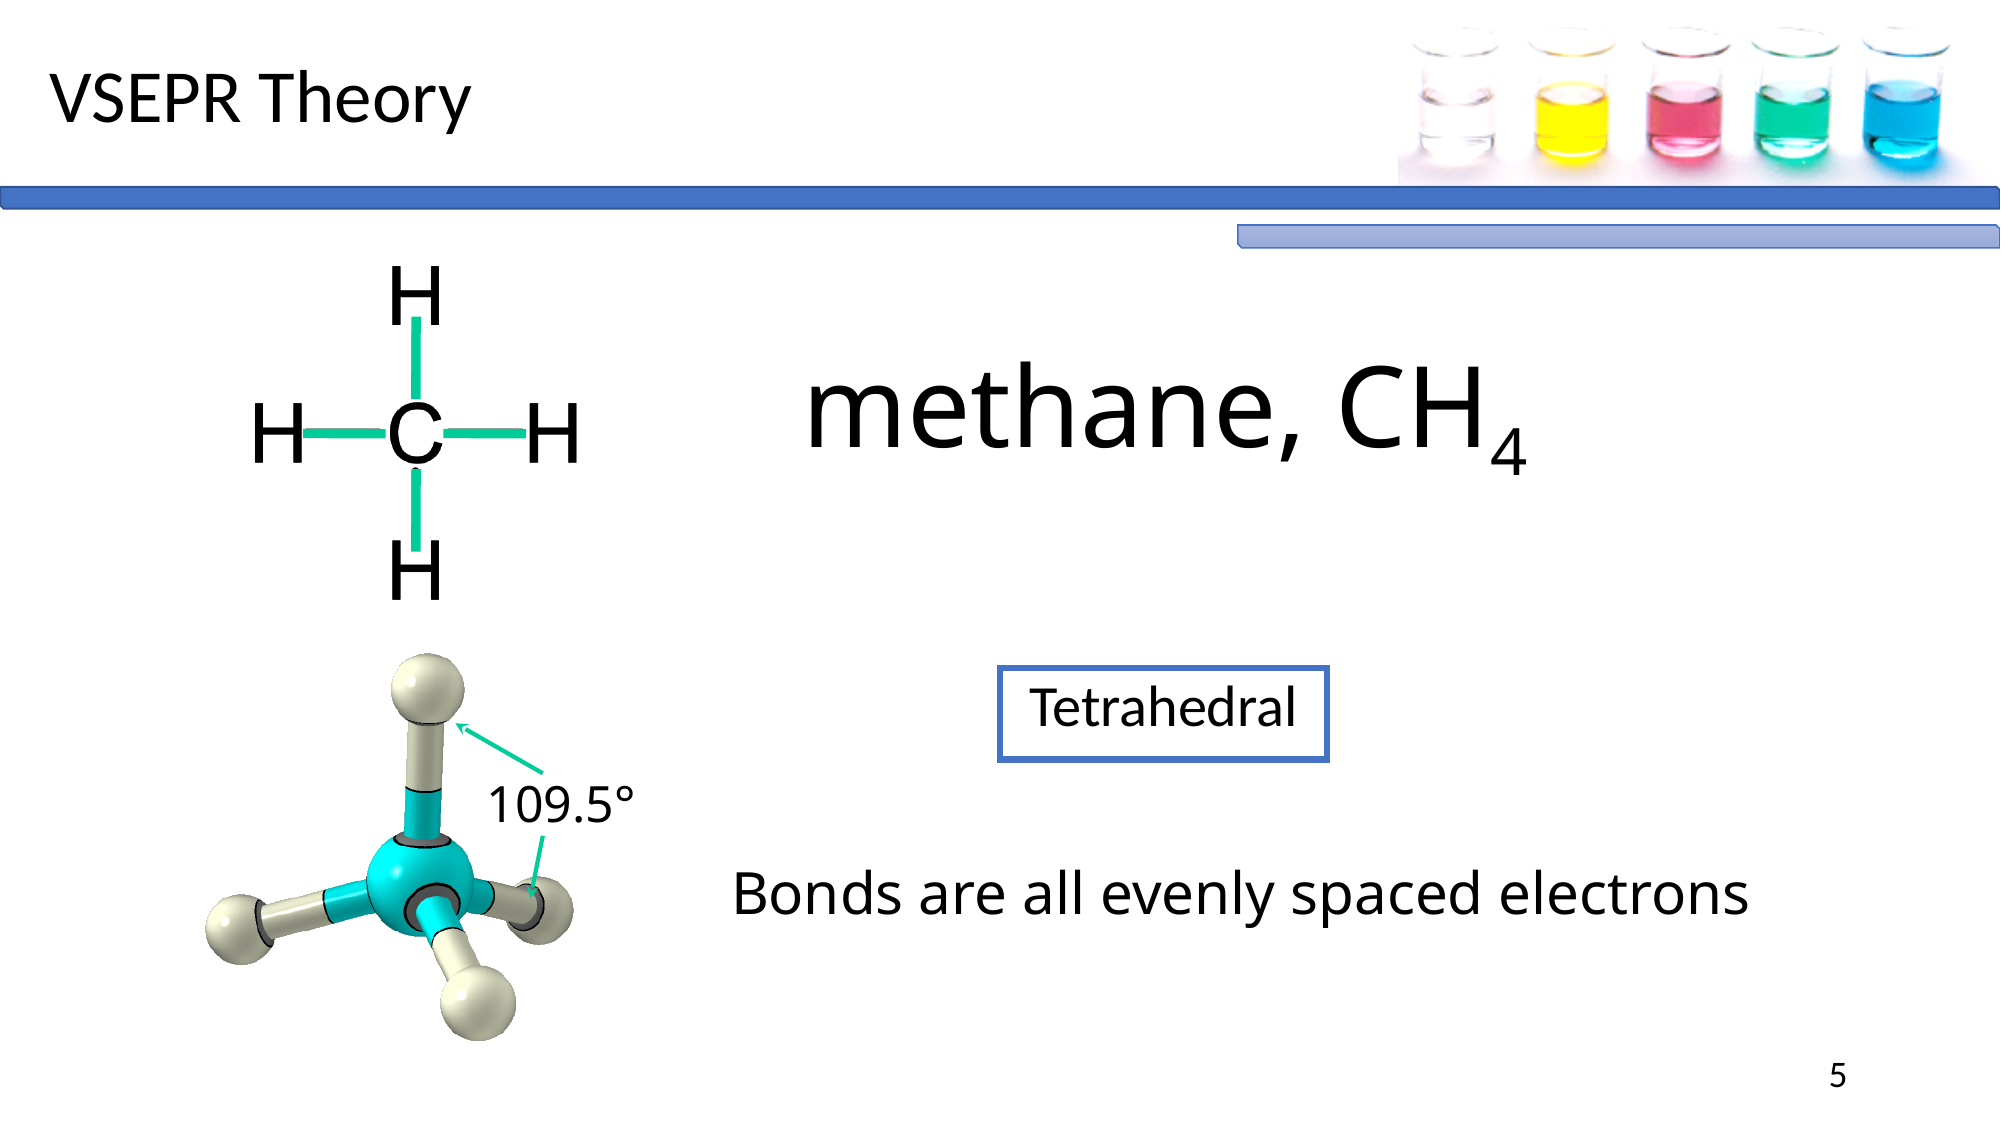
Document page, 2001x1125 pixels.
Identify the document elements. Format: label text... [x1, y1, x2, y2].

slide_number ‹#› [1412, 1042, 1863, 1103]
picture [245, 247, 588, 624]
text_box methane, CH4 [795, 335, 1623, 534]
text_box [454, 723, 653, 899]
picture [180, 635, 582, 1062]
picture [1397, 0, 2000, 188]
text_box Tetrahedral [999, 667, 1328, 760]
text_box [0, 186, 2000, 209]
text_box [1237, 224, 2000, 248]
text_box Bonds are all evenly spaced electrons [724, 855, 1802, 954]
text_box VSEPR Theory [34, 40, 1324, 146]
